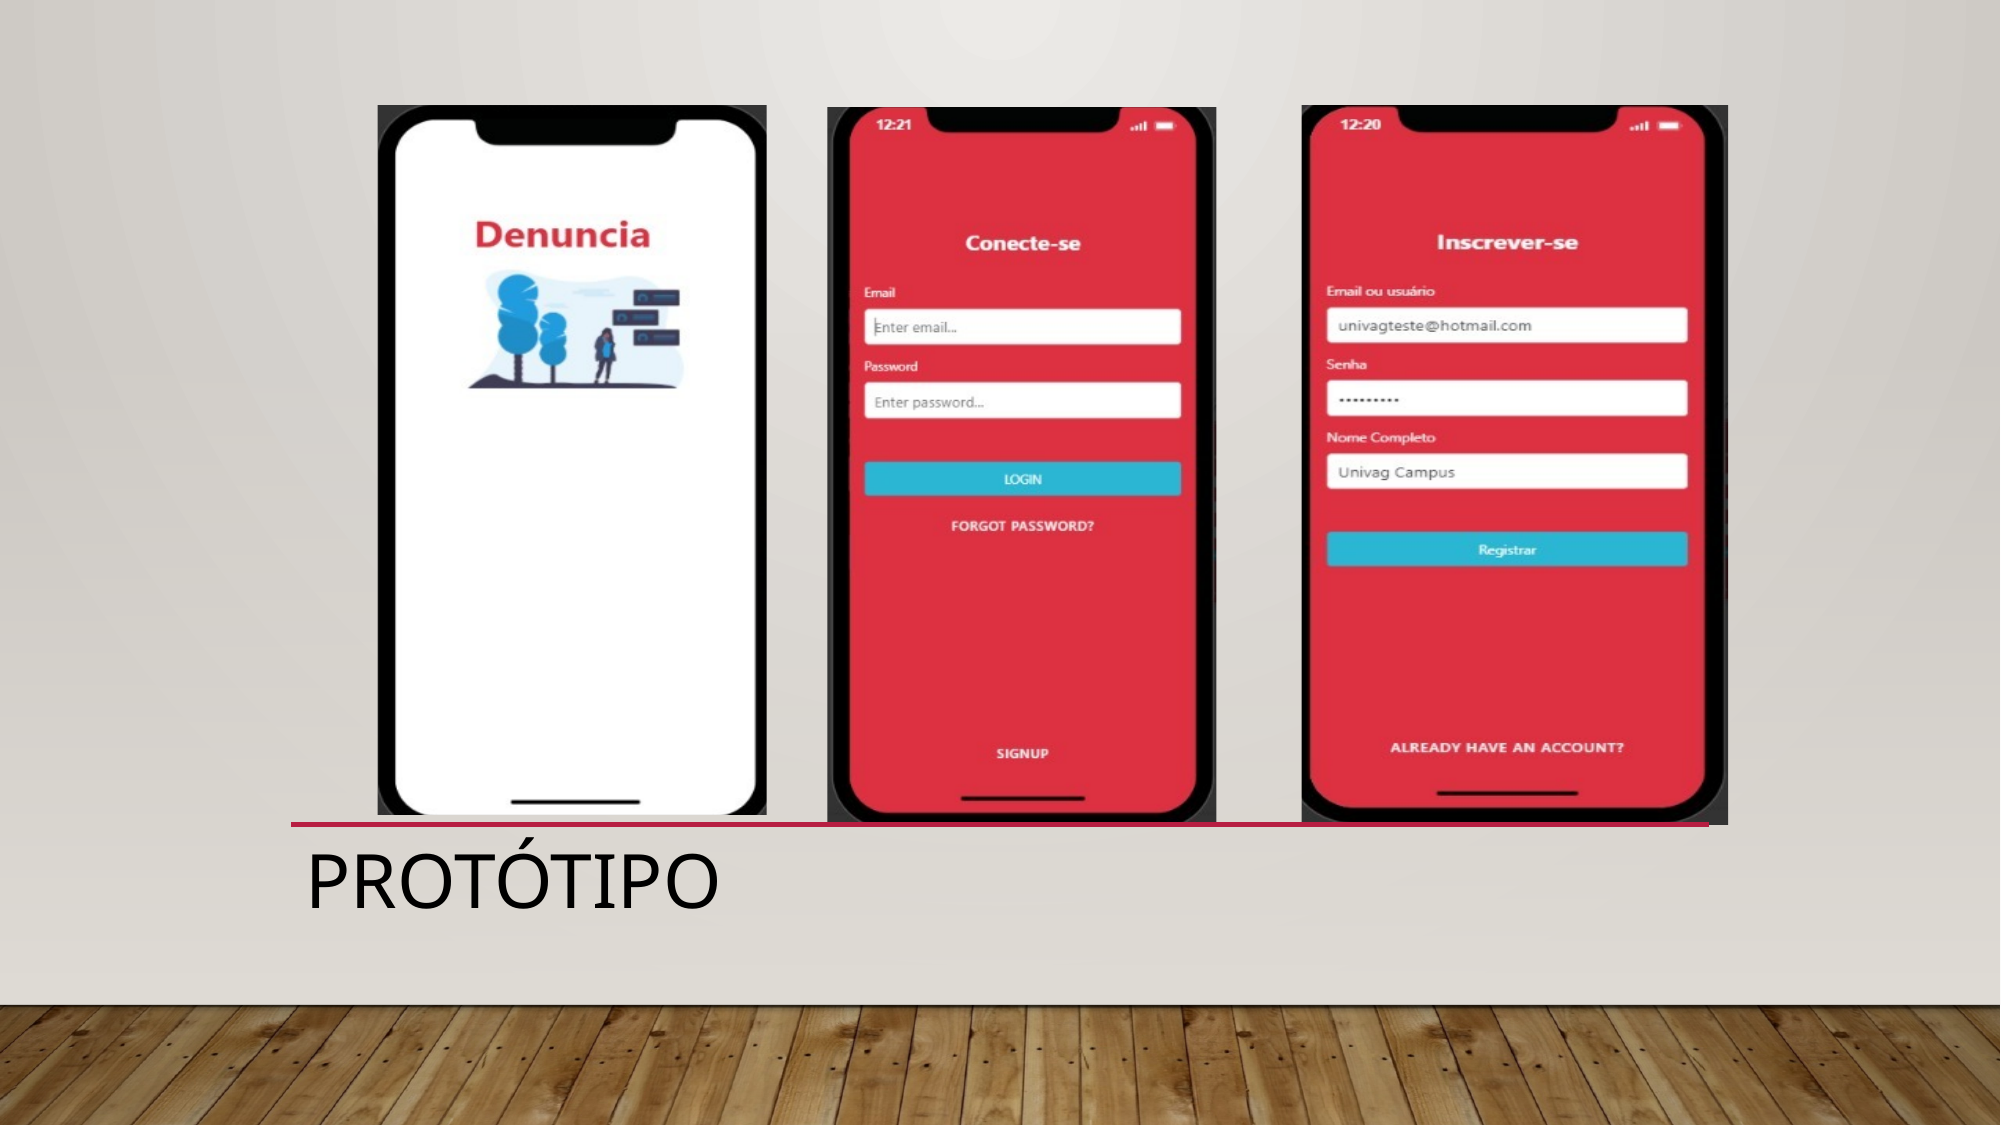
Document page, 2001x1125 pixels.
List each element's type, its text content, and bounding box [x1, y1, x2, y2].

picture [1301, 105, 1729, 825]
picture [377, 105, 767, 816]
title Protótipo [290, 834, 1709, 925]
picture [0, 1006, 2000, 1125]
picture [827, 106, 1217, 824]
text_box [0, 0, 2000, 330]
text_box [0, 330, 2000, 1004]
